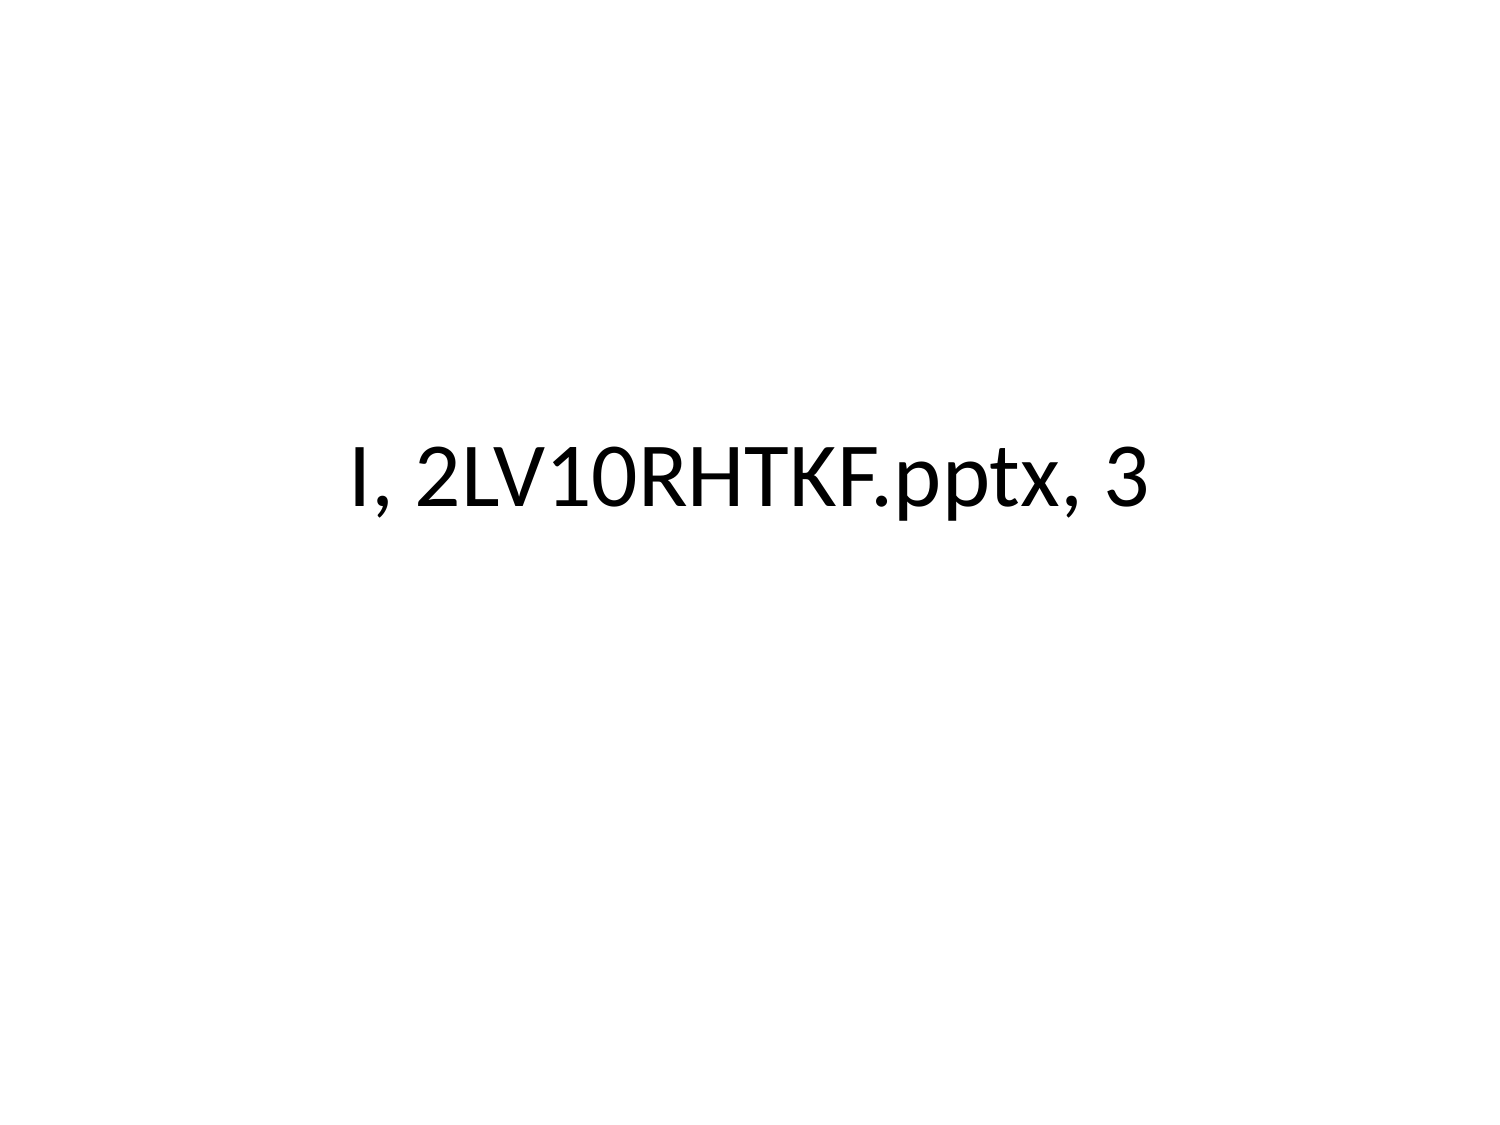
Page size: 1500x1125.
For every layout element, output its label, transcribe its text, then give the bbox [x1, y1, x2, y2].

title I, 2LV10RHTKF.pptx, 3 [112, 349, 1388, 591]
